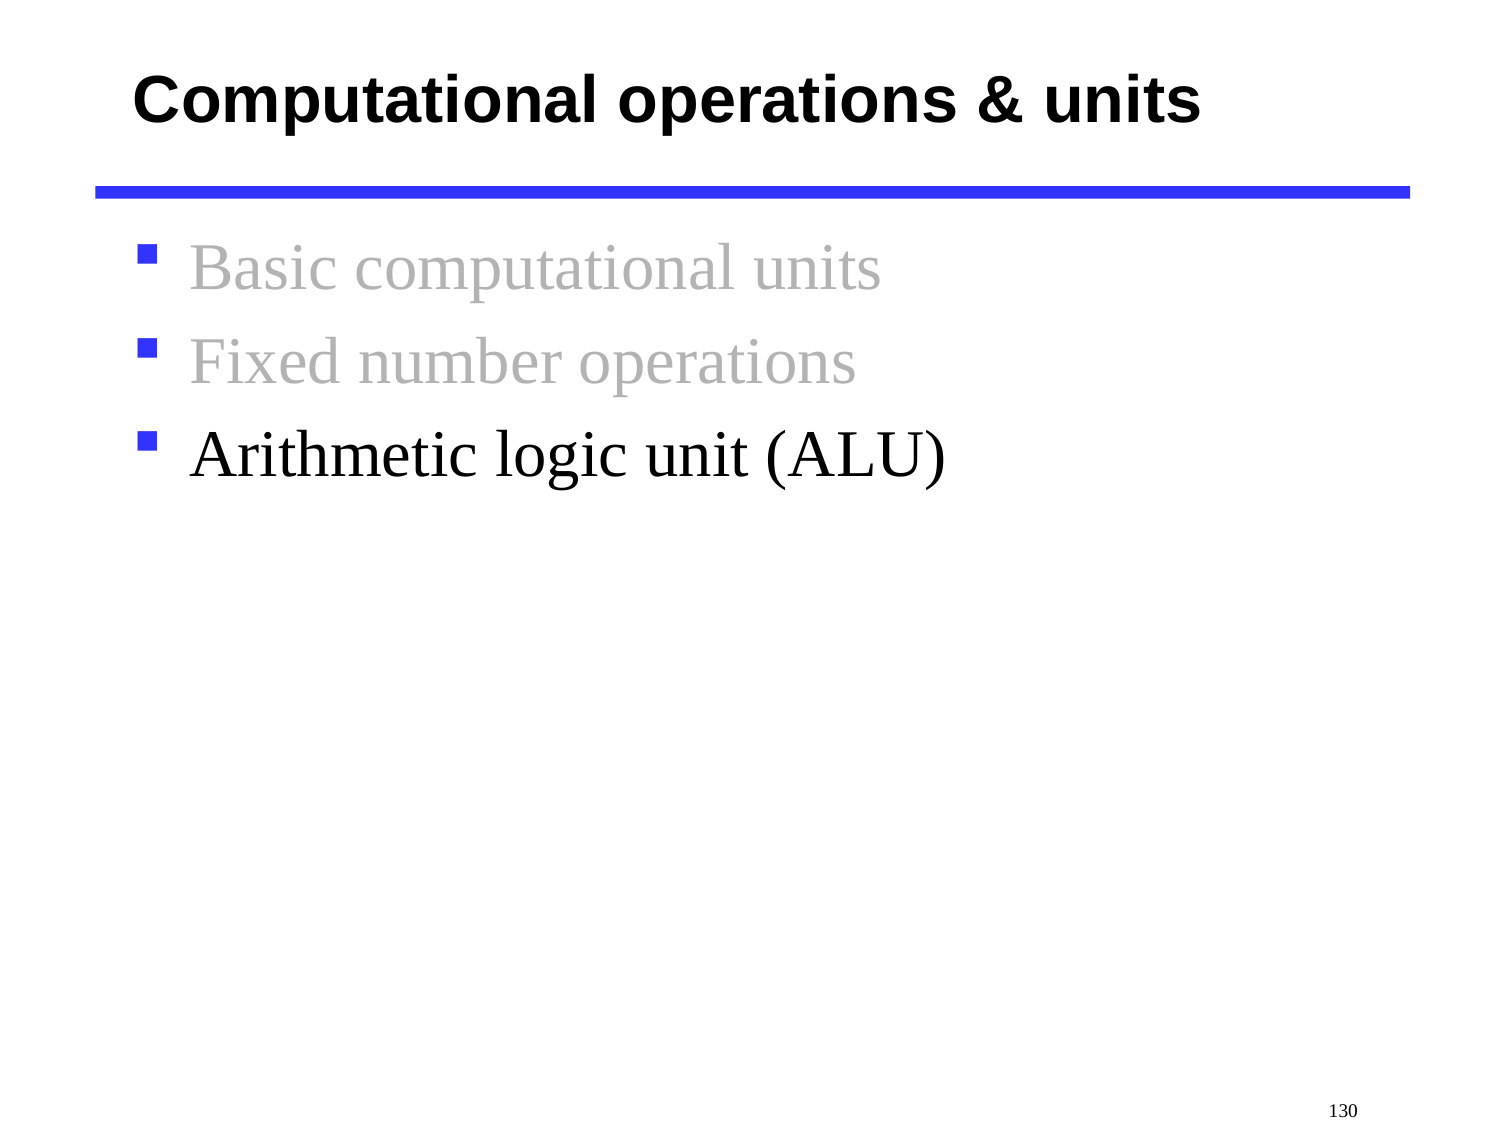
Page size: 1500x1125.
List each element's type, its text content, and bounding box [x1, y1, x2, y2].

slide_number 130 [1185, 1068, 1500, 1125]
title Computational operations & units [117, 11, 1393, 180]
list Basic computational units Fixed number operations Arithmetic logic unit (ALU) [117, 215, 1393, 1041]
